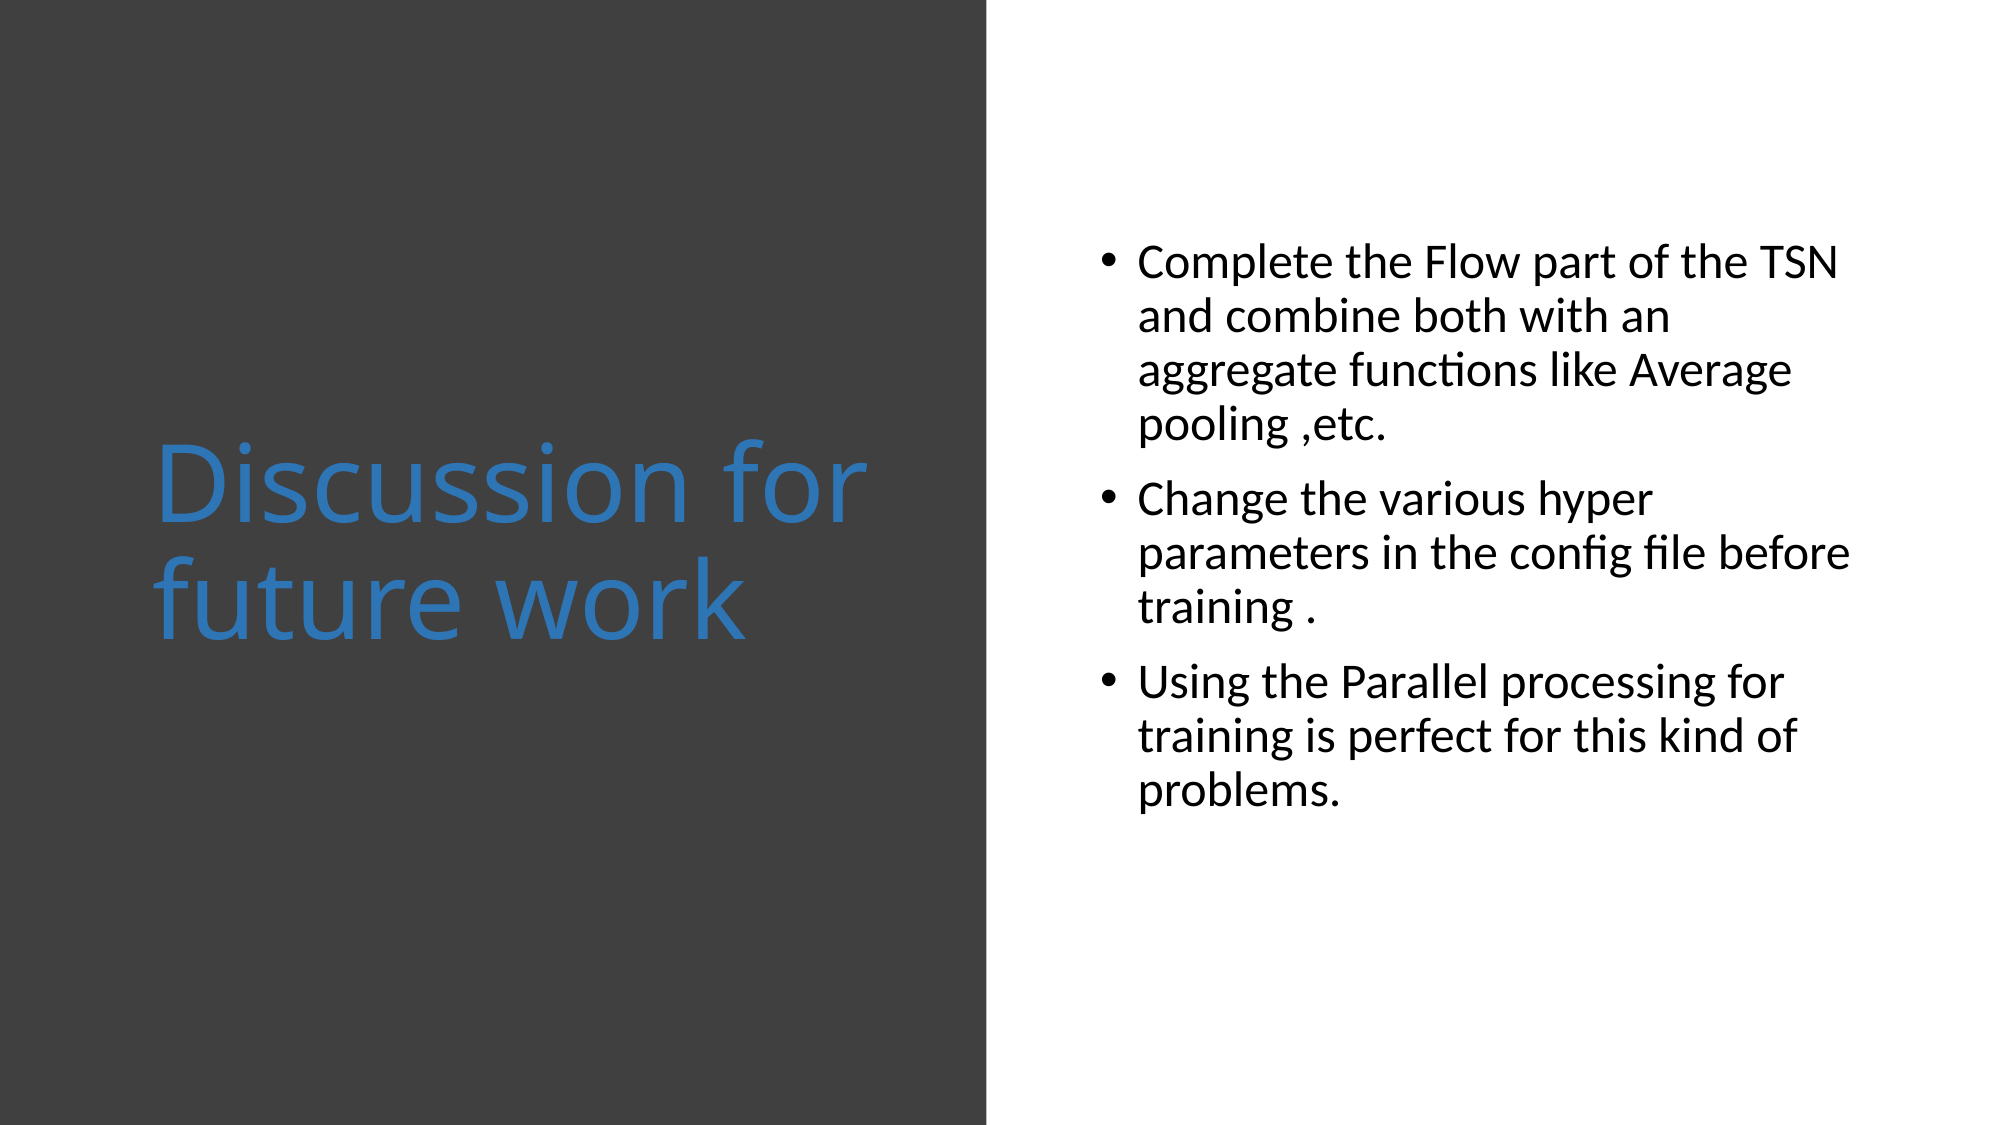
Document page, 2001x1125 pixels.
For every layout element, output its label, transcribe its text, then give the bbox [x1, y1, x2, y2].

text_box [0, 0, 987, 1125]
title Discussion for future work [137, 101, 925, 990]
list Complete the Flow part of the TSN and combine both with an aggregate functions like Average pooling ,etc. Change the various hyper parameters in the config file before training . Using the Parallel processing for training is perfect for this kind of problems. [1085, 131, 1886, 996]
